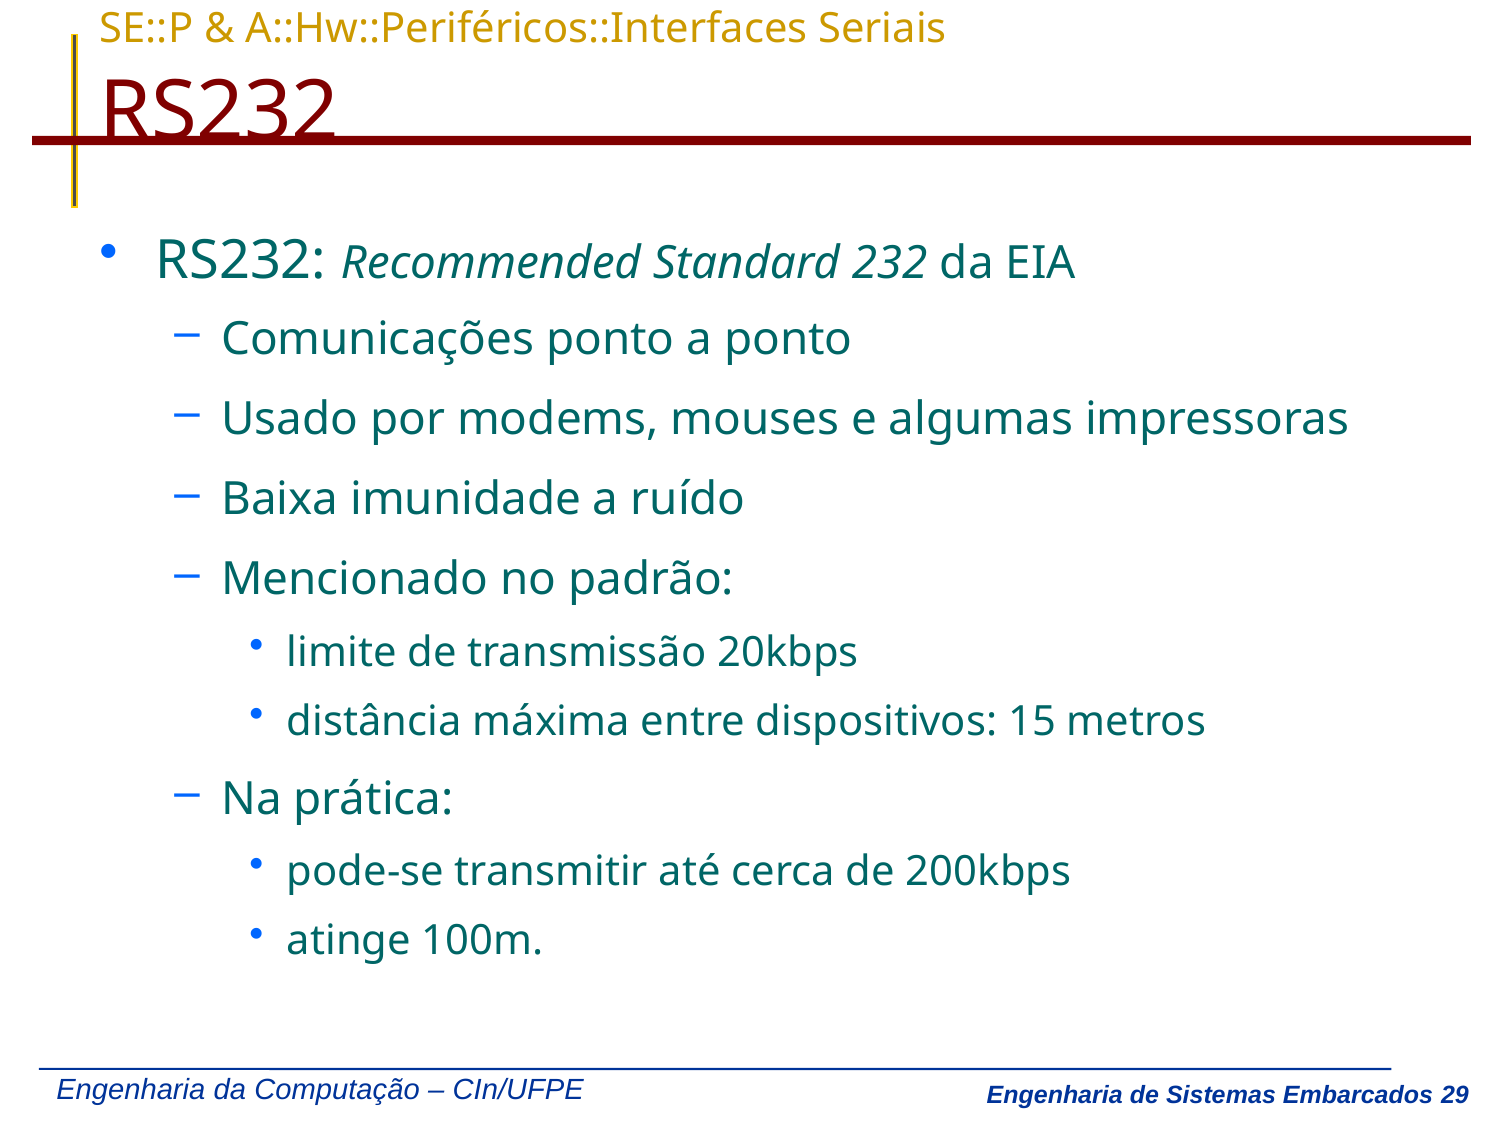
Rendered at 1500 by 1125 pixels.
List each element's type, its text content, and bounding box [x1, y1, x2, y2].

list RS232: Recommended Standard 232 da EIA Comunicações ponto a ponto Usado por modems, mouses e algumas impressoras Baixa imunidade a ruído Mencionado no padrão: limite de transmissão 20kbps distância máxima entre dispositivos: 15 metros Na prática: pode-se transmitir até cerca de 200kbps atinge 100m. [84, 224, 1500, 825]
title SE::P & A::Hw::Periféricos::Interfaces Seriais RS232 [84, 0, 1500, 172]
